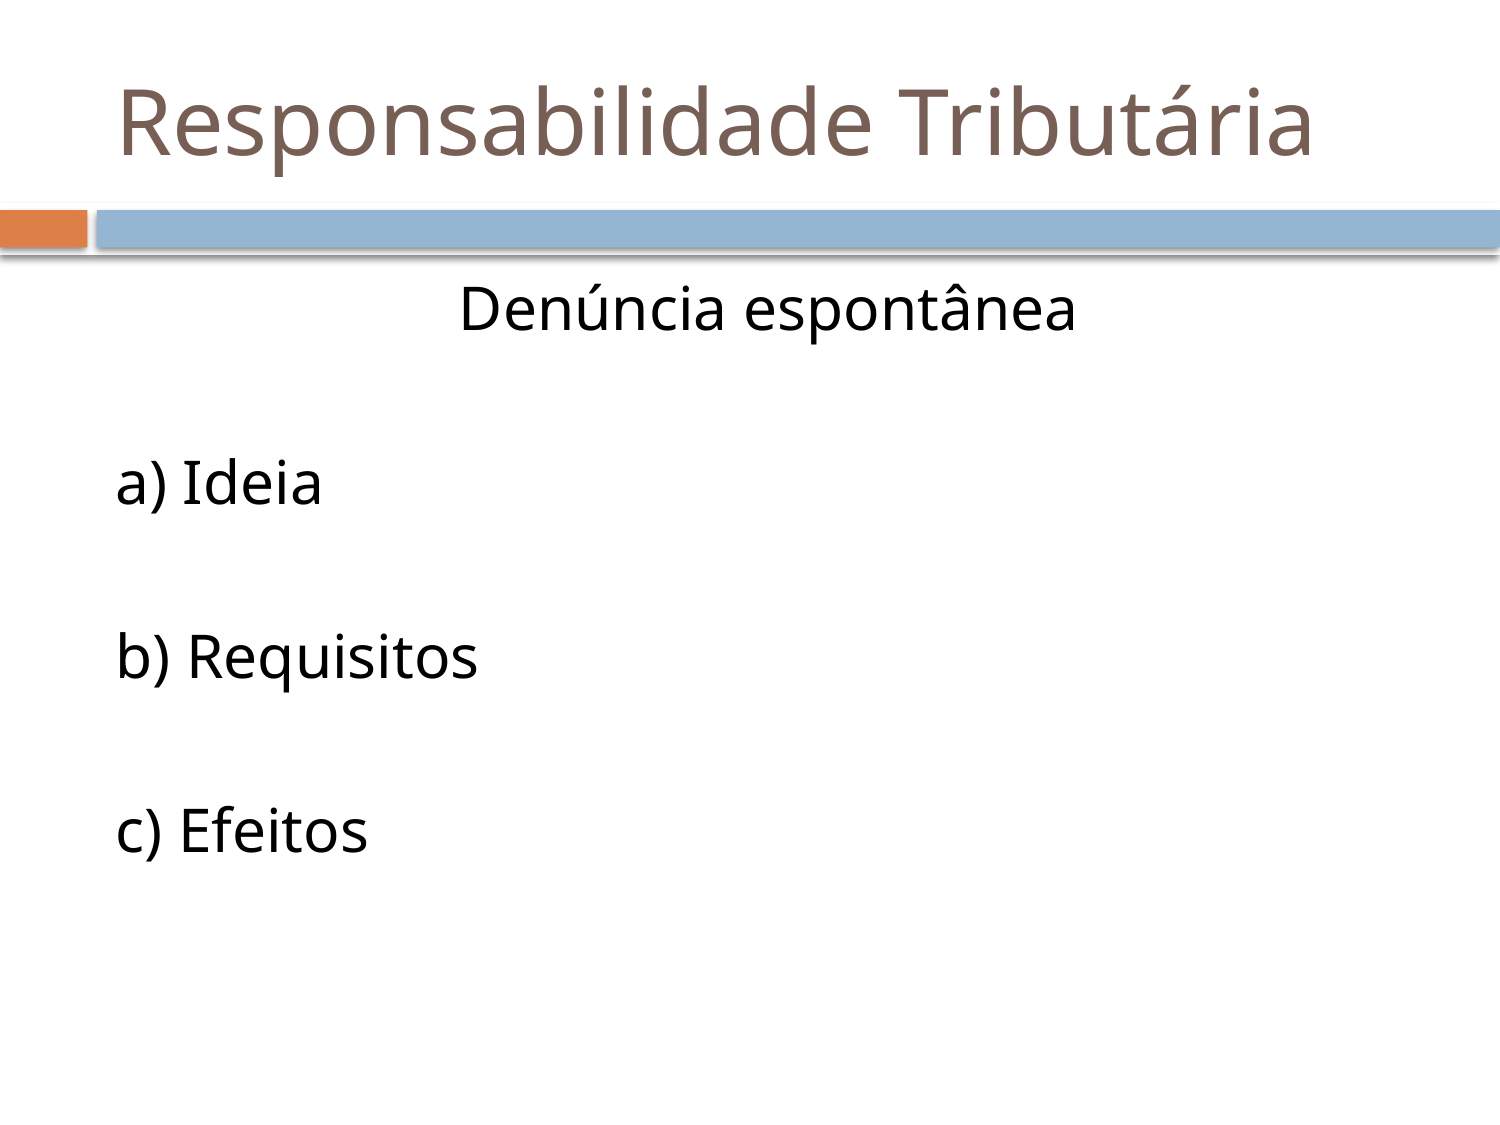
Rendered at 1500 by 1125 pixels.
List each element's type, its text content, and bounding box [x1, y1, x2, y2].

title Responsabilidade Tributária [100, 37, 1438, 200]
list Denúncia espontânea a) Ideia b) Requisitos c) Efeitos [100, 262, 1438, 1000]
